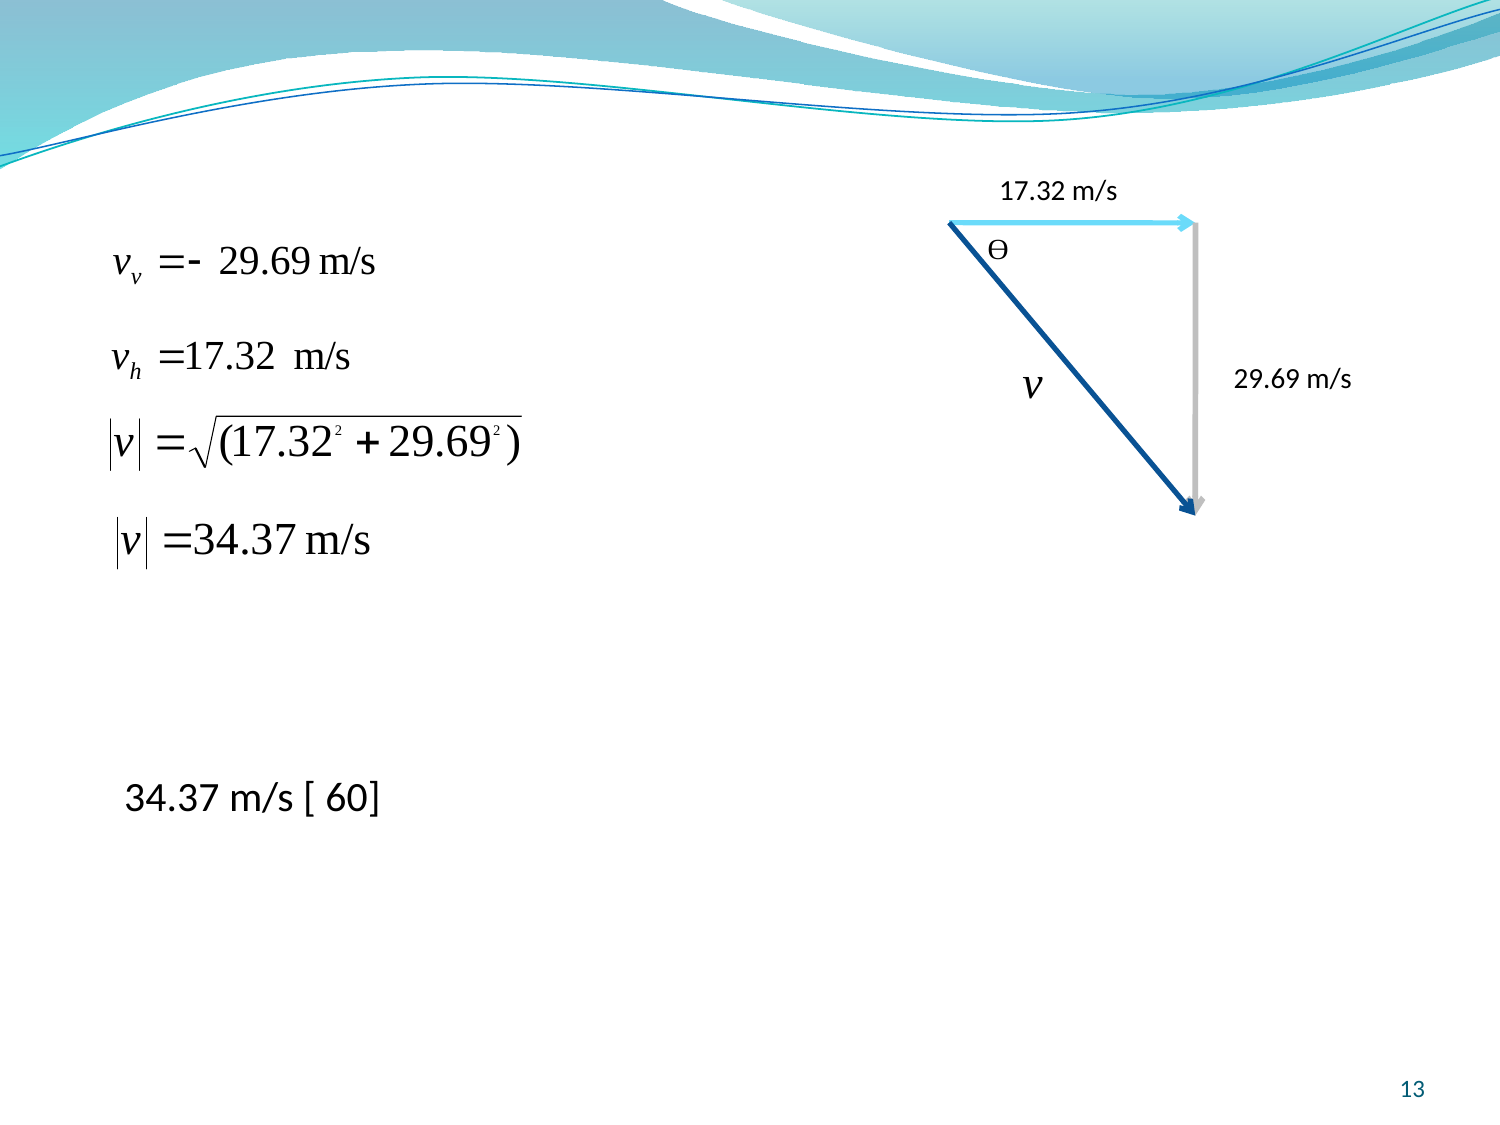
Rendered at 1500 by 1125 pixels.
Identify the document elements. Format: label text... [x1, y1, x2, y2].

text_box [106, 232, 386, 295]
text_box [1019, 362, 1049, 406]
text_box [925, 245, 1219, 493]
text_box HW All question on the additional sheet [1223, 370, 1341, 402]
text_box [112, 512, 376, 574]
slide_number 13 [1299, 1042, 1425, 1103]
text_box b) The maximum range? [1012, 364, 1054, 417]
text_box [105, 327, 360, 391]
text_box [105, 409, 527, 475]
text_box 17.32 m/s [984, 163, 1149, 214]
text_box 29.69 m/s [1226, 351, 1383, 402]
text_box Ɵ [972, 234, 1043, 245]
